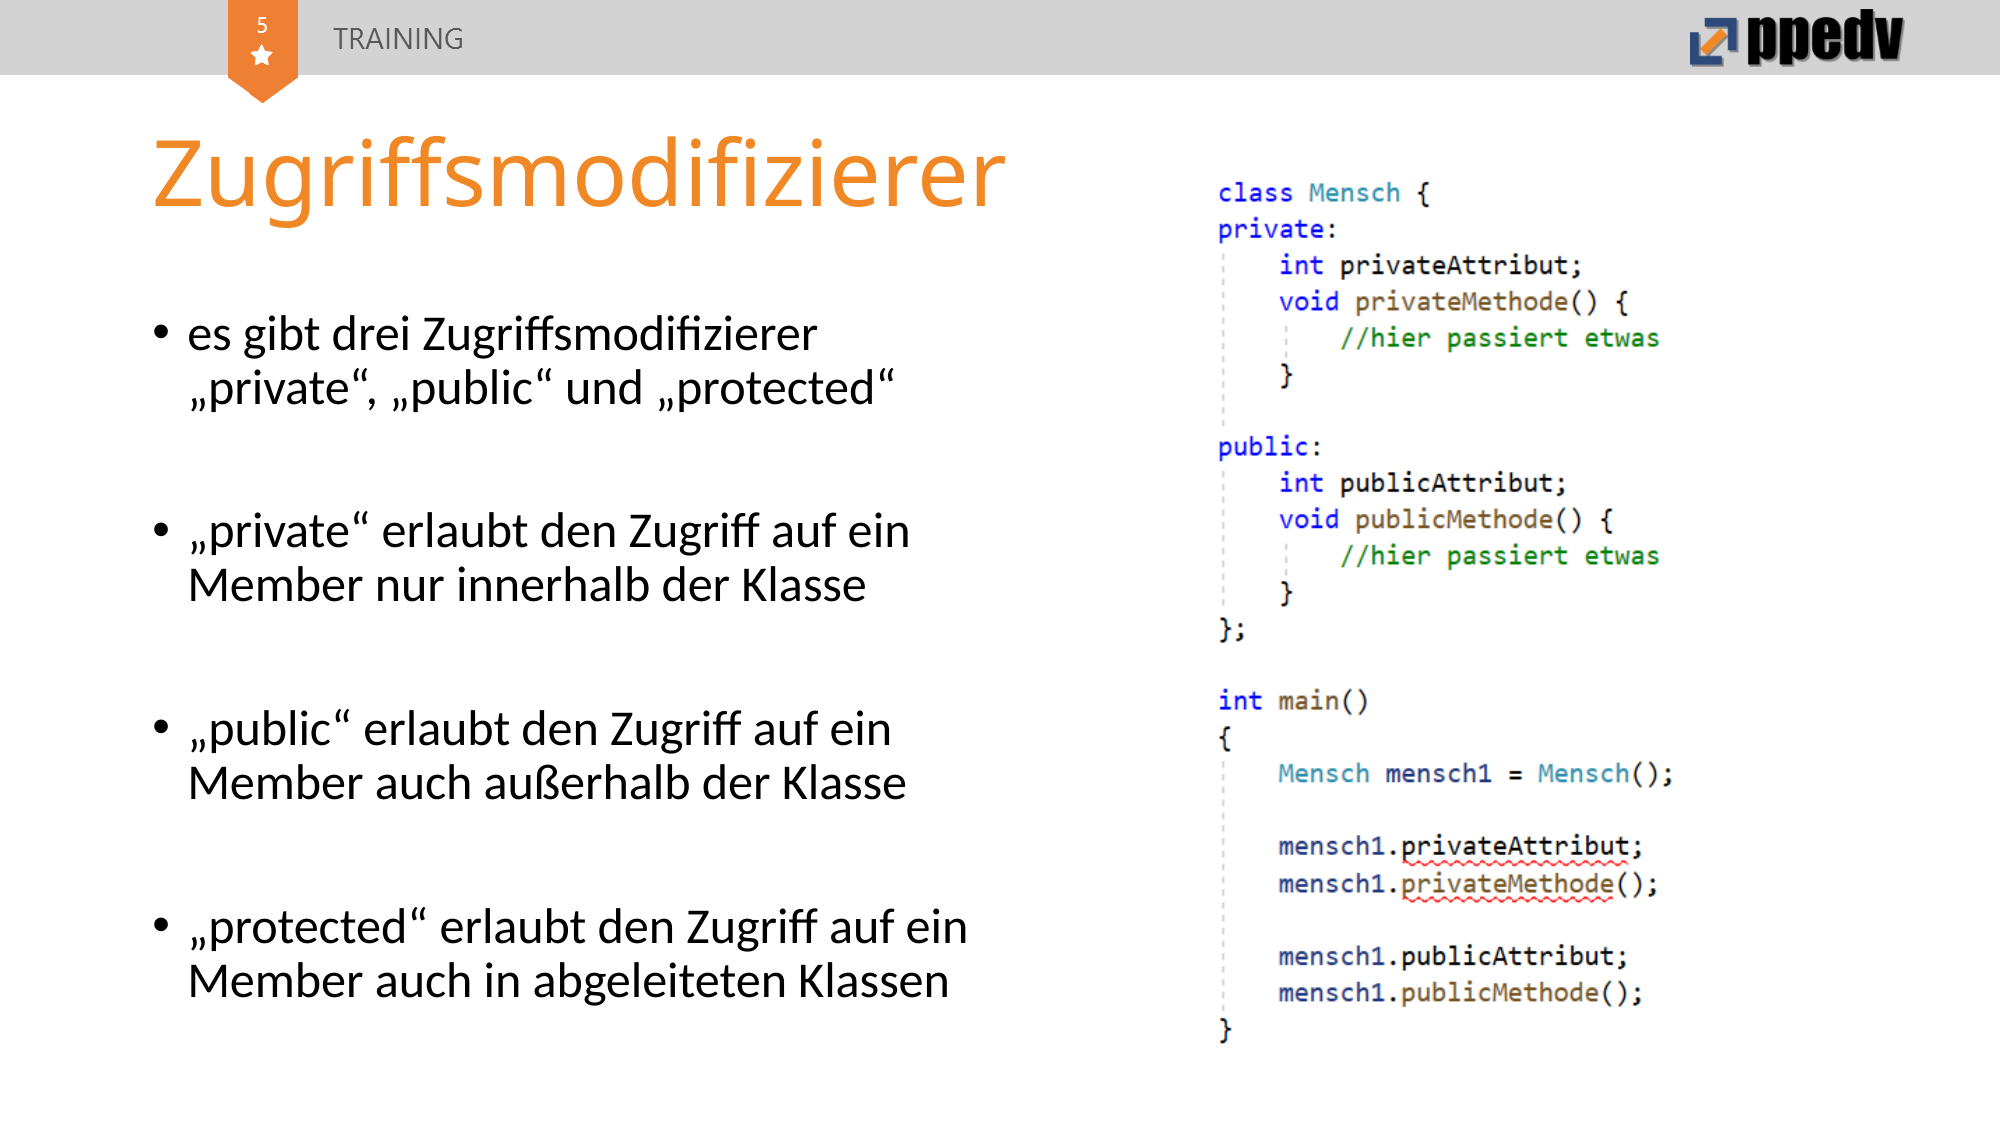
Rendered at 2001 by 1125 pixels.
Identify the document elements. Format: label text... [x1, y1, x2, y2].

picture [0, 0, 2000, 104]
title Zugriffsmodifizierer [137, 76, 1863, 278]
list es gibt drei Zugriffsmodifizierer „private“, „public“ und „protected“ „private“ erlaubt den Zugriff auf ein Member nur innerhalb der Klasse „public“ erlaubt den Zugriff auf ein Member auch außerhalb der Klasse „protected“ erlaubt den Zugriff auf ein Member auch in abgeleiteten Klassen [137, 299, 988, 1041]
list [1219, 178, 1680, 1049]
